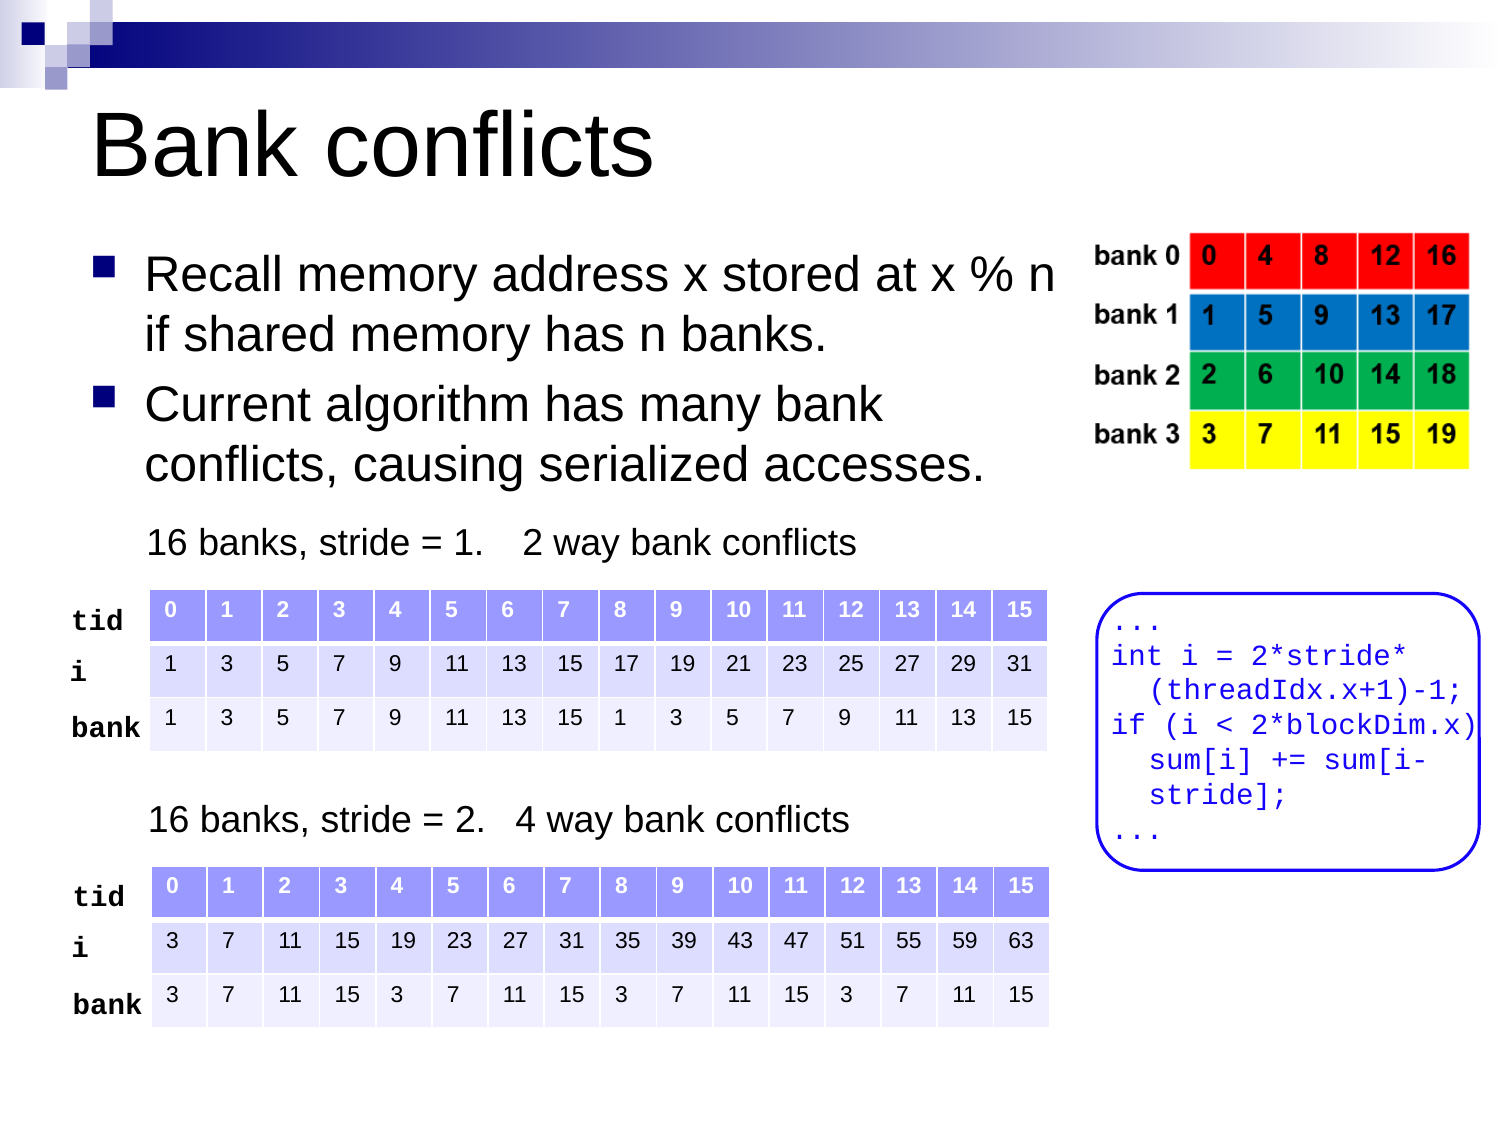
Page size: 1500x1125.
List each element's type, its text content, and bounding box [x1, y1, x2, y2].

text_box i [54, 644, 160, 695]
table_cell 3 [377, 975, 431, 1027]
table_cell 7 [882, 975, 936, 1027]
table_header 8 [600, 590, 654, 641]
table_cell 55 [882, 923, 936, 973]
table_cell 15 [770, 975, 824, 1027]
text_box tid [56, 593, 161, 644]
table_cell 47 [770, 923, 824, 973]
table_header 13 [882, 867, 936, 917]
table_cell 7 [319, 698, 373, 751]
text_box 16 banks, stride = 1. 2 way bank conflicts [131, 510, 947, 571]
table_cell 11 [431, 698, 486, 751]
table_cell 15 [320, 923, 375, 973]
text_box tid [57, 870, 163, 920]
table_cell 7 [433, 975, 487, 1027]
table_cell 17 [600, 646, 654, 697]
table_cell 5 [712, 698, 766, 751]
table_cell 15 [545, 975, 599, 1027]
table_cell 15 [543, 646, 598, 697]
table_cell 1 [150, 698, 205, 751]
table_cell 7 [208, 923, 262, 973]
table_cell 15 [994, 975, 1049, 1027]
text_box bank [57, 977, 163, 1028]
table_cell 5 [263, 646, 317, 697]
table_header 13 [880, 590, 935, 641]
table_cell 63 [994, 923, 1049, 973]
table_header 12 [824, 590, 879, 641]
table_header 6 [489, 867, 543, 917]
table_header 0 [150, 590, 205, 641]
table_cell 11 [714, 975, 768, 1027]
table_cell 23 [768, 646, 823, 697]
table_cell 3 [656, 698, 710, 751]
table_cell 7 [768, 698, 823, 751]
table_cell 35 [601, 923, 656, 973]
table_cell 31 [993, 646, 1047, 697]
table_cell 11 [264, 923, 319, 973]
table_cell 19 [656, 646, 710, 697]
table_cell 3 [152, 923, 206, 973]
table_cell 7 [319, 646, 373, 697]
table_header 1 [207, 590, 261, 641]
table_header 8 [601, 867, 656, 917]
table_cell 19 [377, 923, 431, 973]
table_cell 39 [657, 923, 712, 973]
table_header 12 [826, 867, 880, 917]
table_header 6 [487, 590, 542, 641]
table_cell 27 [489, 923, 543, 973]
table_header 4 [377, 867, 431, 917]
table_header 15 [993, 590, 1047, 641]
table_cell 11 [489, 975, 543, 1027]
table_header 5 [433, 867, 487, 917]
table_cell 13 [487, 646, 542, 697]
list Recall memory address x stored at x % n if shared memory has n banks. Current algorithm has many bank conflicts, causing serialized accesses. [75, 234, 1092, 506]
table_cell 3 [826, 975, 880, 1027]
table_header 10 [714, 867, 768, 917]
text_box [1095, 593, 1500, 871]
table_cell 1 [150, 646, 205, 697]
table_header 3 [320, 867, 375, 917]
table_cell 31 [545, 923, 599, 973]
table_cell 5 [263, 698, 317, 751]
table_cell 59 [938, 923, 993, 973]
table_cell 9 [375, 698, 429, 751]
table_header 2 [263, 590, 317, 641]
table_cell 29 [937, 646, 991, 697]
table_header 7 [543, 590, 598, 641]
table_header 11 [768, 590, 823, 641]
table_cell 27 [880, 646, 935, 697]
table_cell 1 [600, 698, 654, 751]
table_header 7 [545, 867, 599, 917]
text_box bank [56, 700, 161, 751]
table_header 0 [152, 867, 206, 917]
table_cell 25 [824, 646, 879, 697]
table_header 5 [431, 590, 486, 641]
table_cell 7 [657, 975, 712, 1027]
table_header 11 [770, 867, 824, 917]
table_cell 15 [320, 975, 375, 1027]
text_box i [56, 921, 161, 971]
table_cell 13 [487, 698, 542, 751]
text_box 16 banks, stride = 2. 4 way bank conflicts [133, 787, 949, 848]
table_cell 11 [431, 646, 486, 697]
table_cell 9 [824, 698, 879, 751]
table_header 9 [657, 867, 712, 917]
table_header 15 [994, 867, 1049, 917]
table_cell 11 [938, 975, 993, 1027]
table_cell 15 [993, 698, 1047, 751]
table_cell 7 [208, 975, 262, 1027]
table_cell 3 [152, 975, 206, 1027]
table_header 2 [264, 867, 319, 917]
table_cell 43 [714, 923, 768, 973]
table_header 1 [208, 867, 262, 917]
table_cell 21 [712, 646, 766, 697]
table_cell 3 [207, 698, 261, 751]
title Bank conflicts [75, 75, 1425, 205]
table_cell 23 [433, 923, 487, 973]
table_header 9 [656, 590, 710, 641]
table_cell 13 [937, 698, 991, 751]
table_cell 11 [880, 698, 935, 751]
table_cell 15 [543, 698, 598, 751]
table_cell 11 [264, 975, 319, 1027]
table_header 14 [938, 867, 993, 917]
table_cell 9 [375, 646, 429, 697]
table_header 4 [375, 590, 429, 641]
table_header 10 [712, 590, 766, 641]
table_cell 3 [207, 646, 261, 697]
table_cell 51 [826, 923, 880, 973]
table_cell 3 [601, 975, 656, 1027]
picture [1091, 219, 1479, 483]
table_header 3 [319, 590, 373, 641]
table_header 14 [937, 590, 991, 641]
